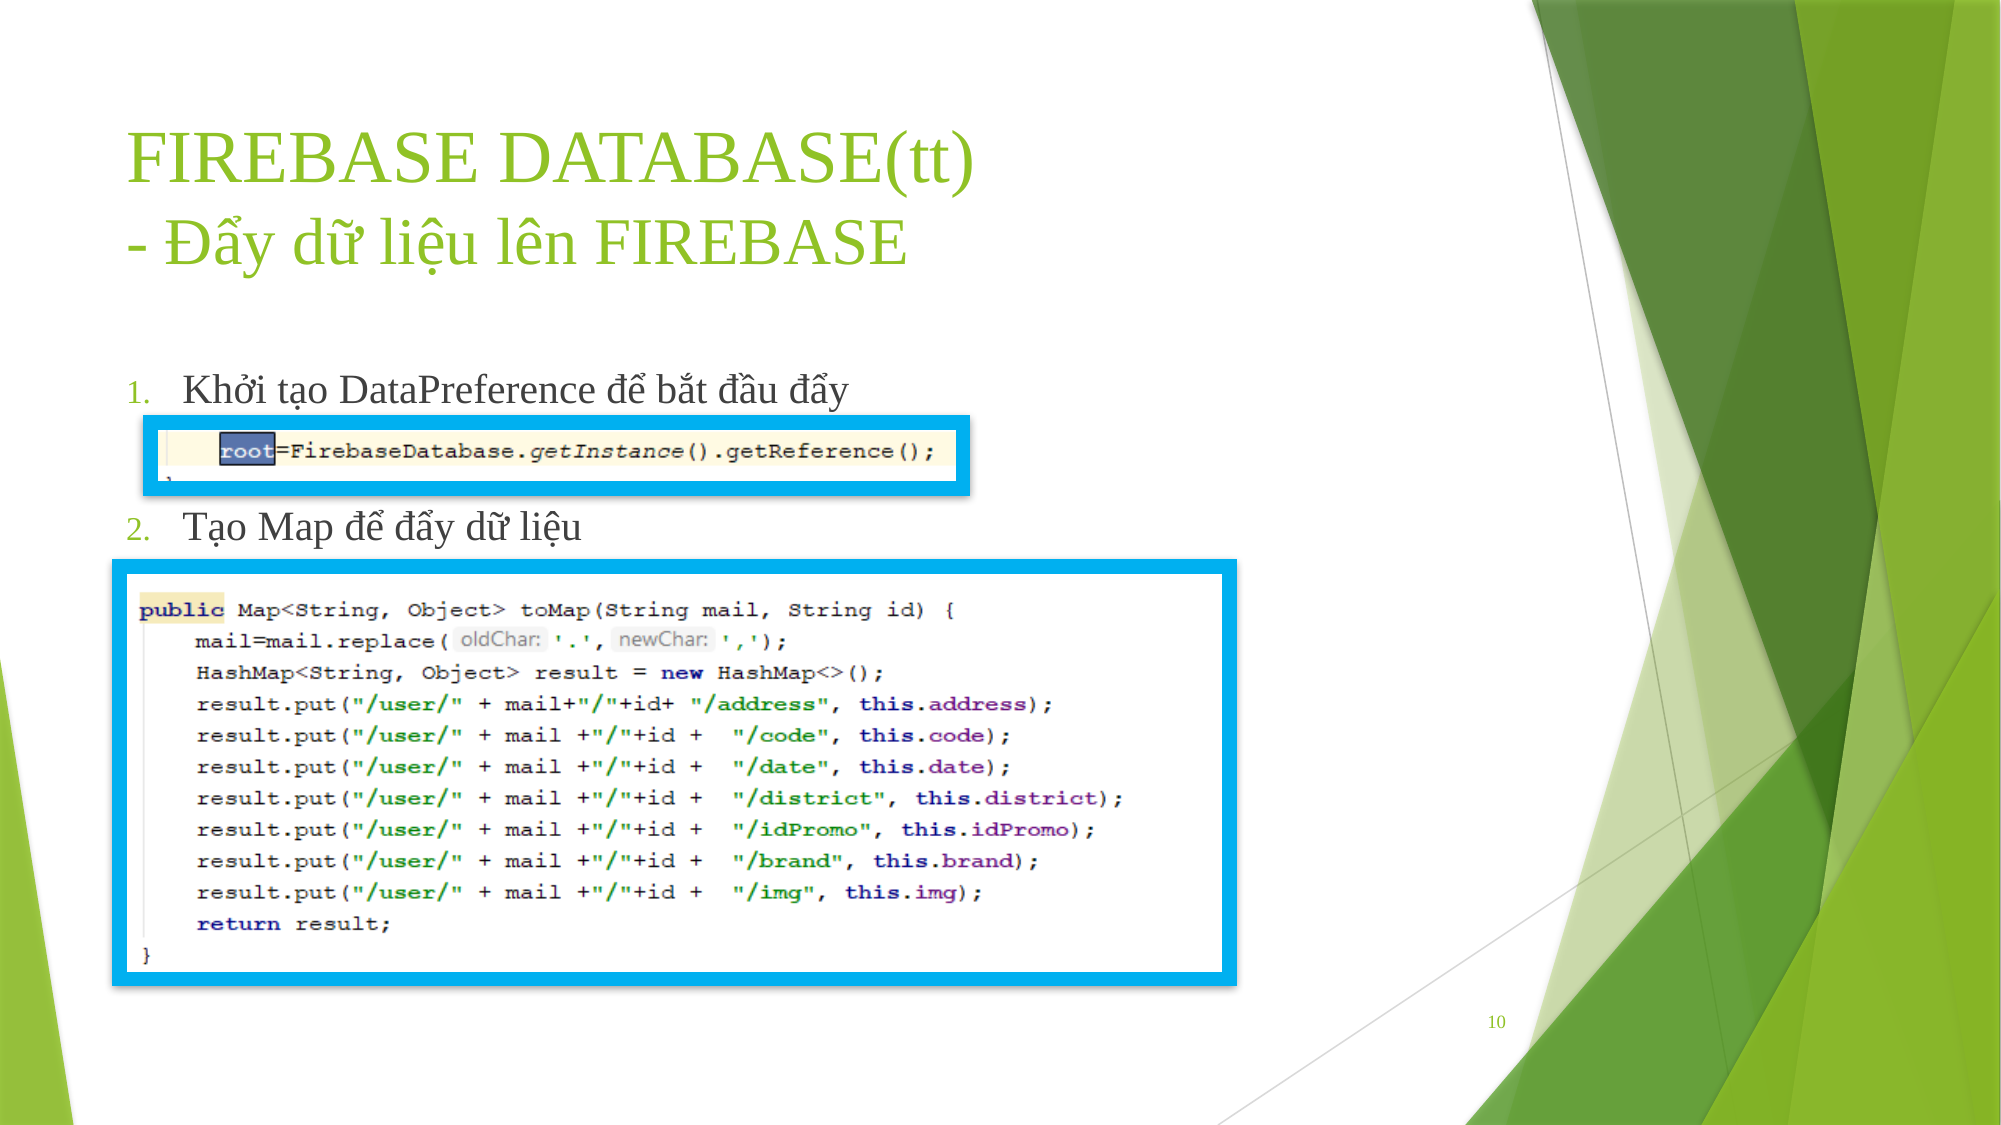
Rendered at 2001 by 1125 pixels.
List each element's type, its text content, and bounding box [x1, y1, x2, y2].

title FIREBASE DATABASE(tt) - Đẩy dữ liệu lên FIREBASE [111, 99, 1522, 317]
list Khởi tạo DataPreference để bắt đầu đẩy Tạo Map để đẩy dữ liệu [111, 354, 1522, 992]
picture [159, 431, 955, 480]
picture [128, 575, 1221, 971]
slide_number 10 [1409, 991, 1522, 1051]
